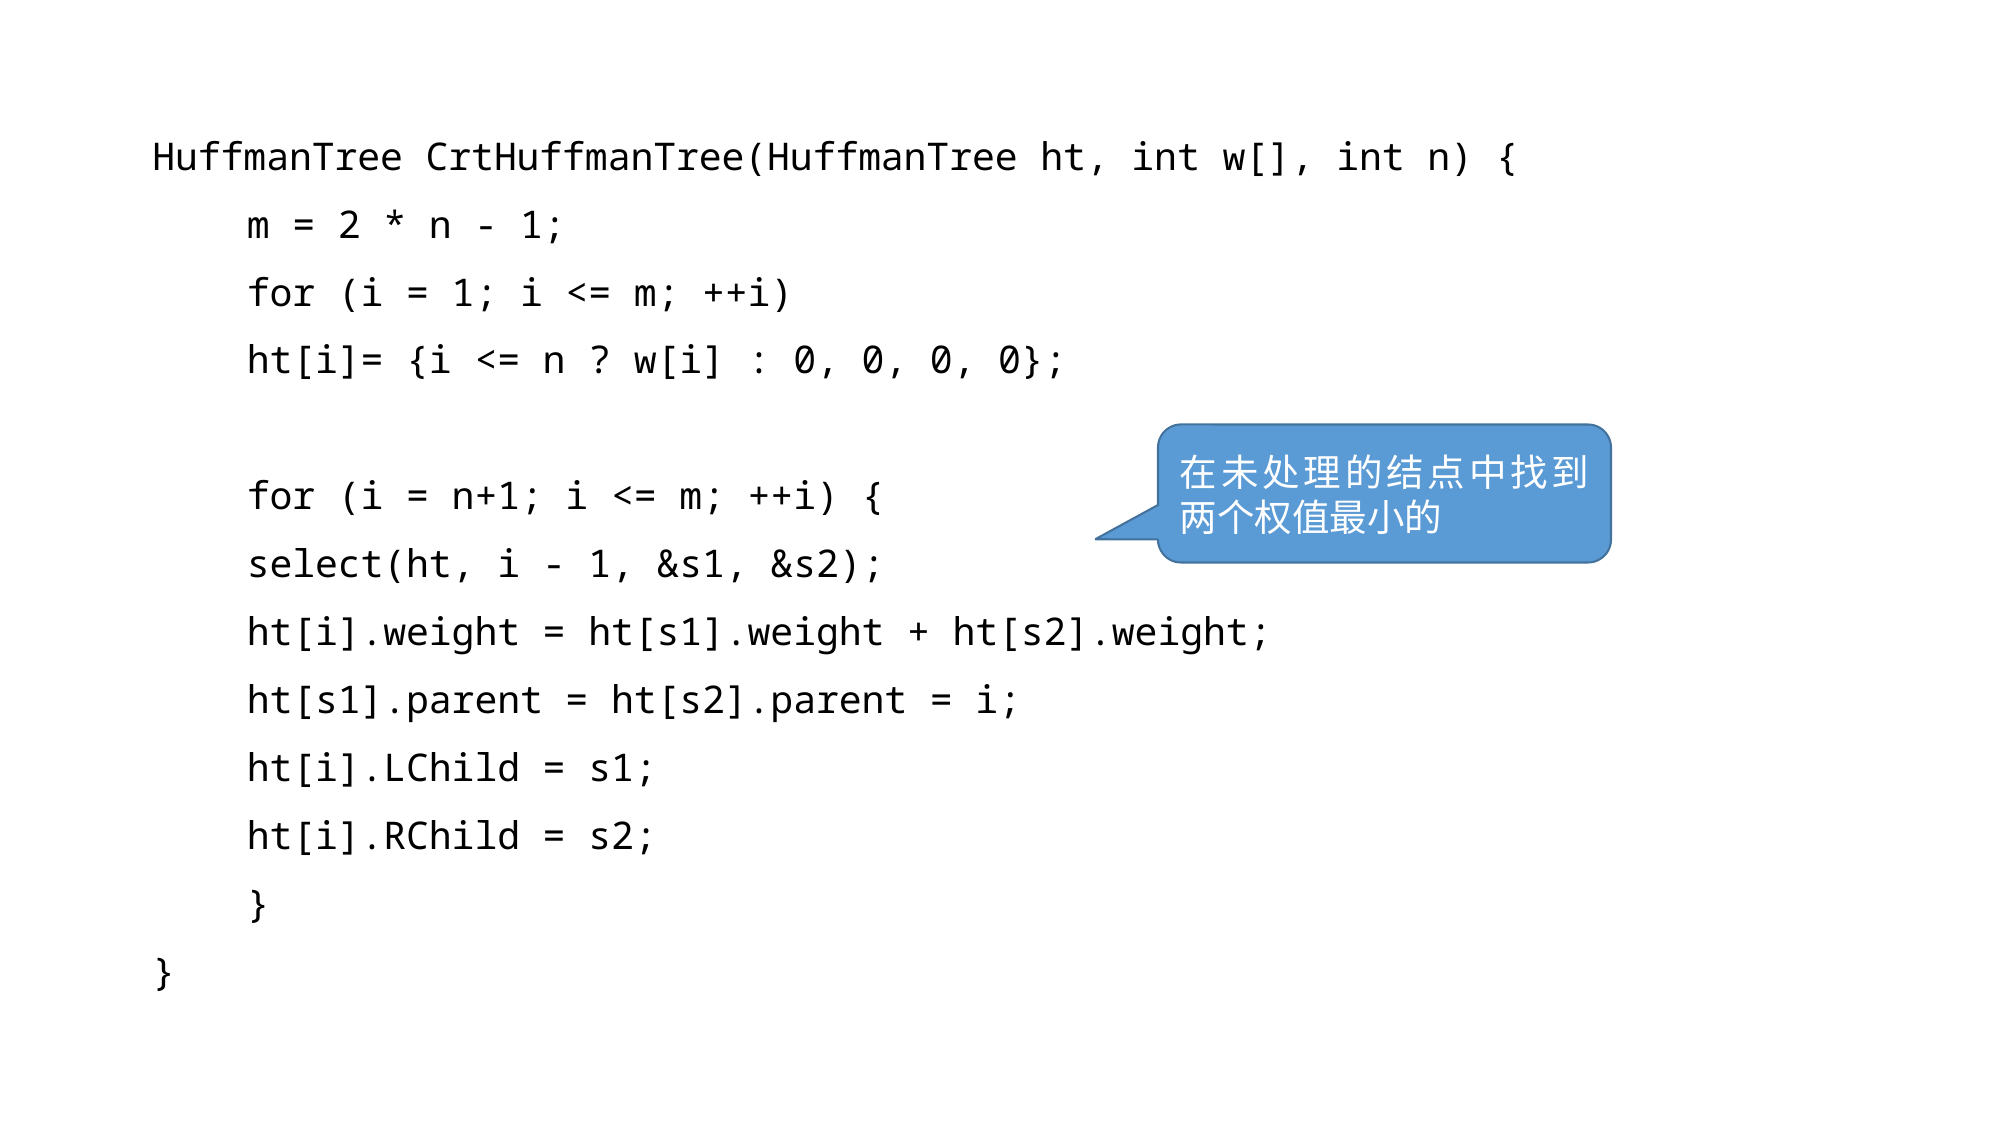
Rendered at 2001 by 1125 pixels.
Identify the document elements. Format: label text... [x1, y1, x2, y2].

text_box 在未处理的结点中找到两个权值最小的 [1094, 423, 1613, 564]
list HuffmanTree CrtHuffmanTree(HuffmanTree ht, int w[], int n) { m = 2 * n - 1; for (i = 1; i <= m; ++i) ht[i]= {i <= n ? w[i] : 0, 0, 0, 0}; for (i = n+1; i <= m; ++i) { select(ht, i - 1, &s1, &s2); ht[i].weight = ht[s1].weight + ht[s2].weight; ht[s1].parent = ht[s2].parent = i; ht[i].LChild = s1; ht[i].RChild = s2; } } [137, 115, 1863, 1014]
